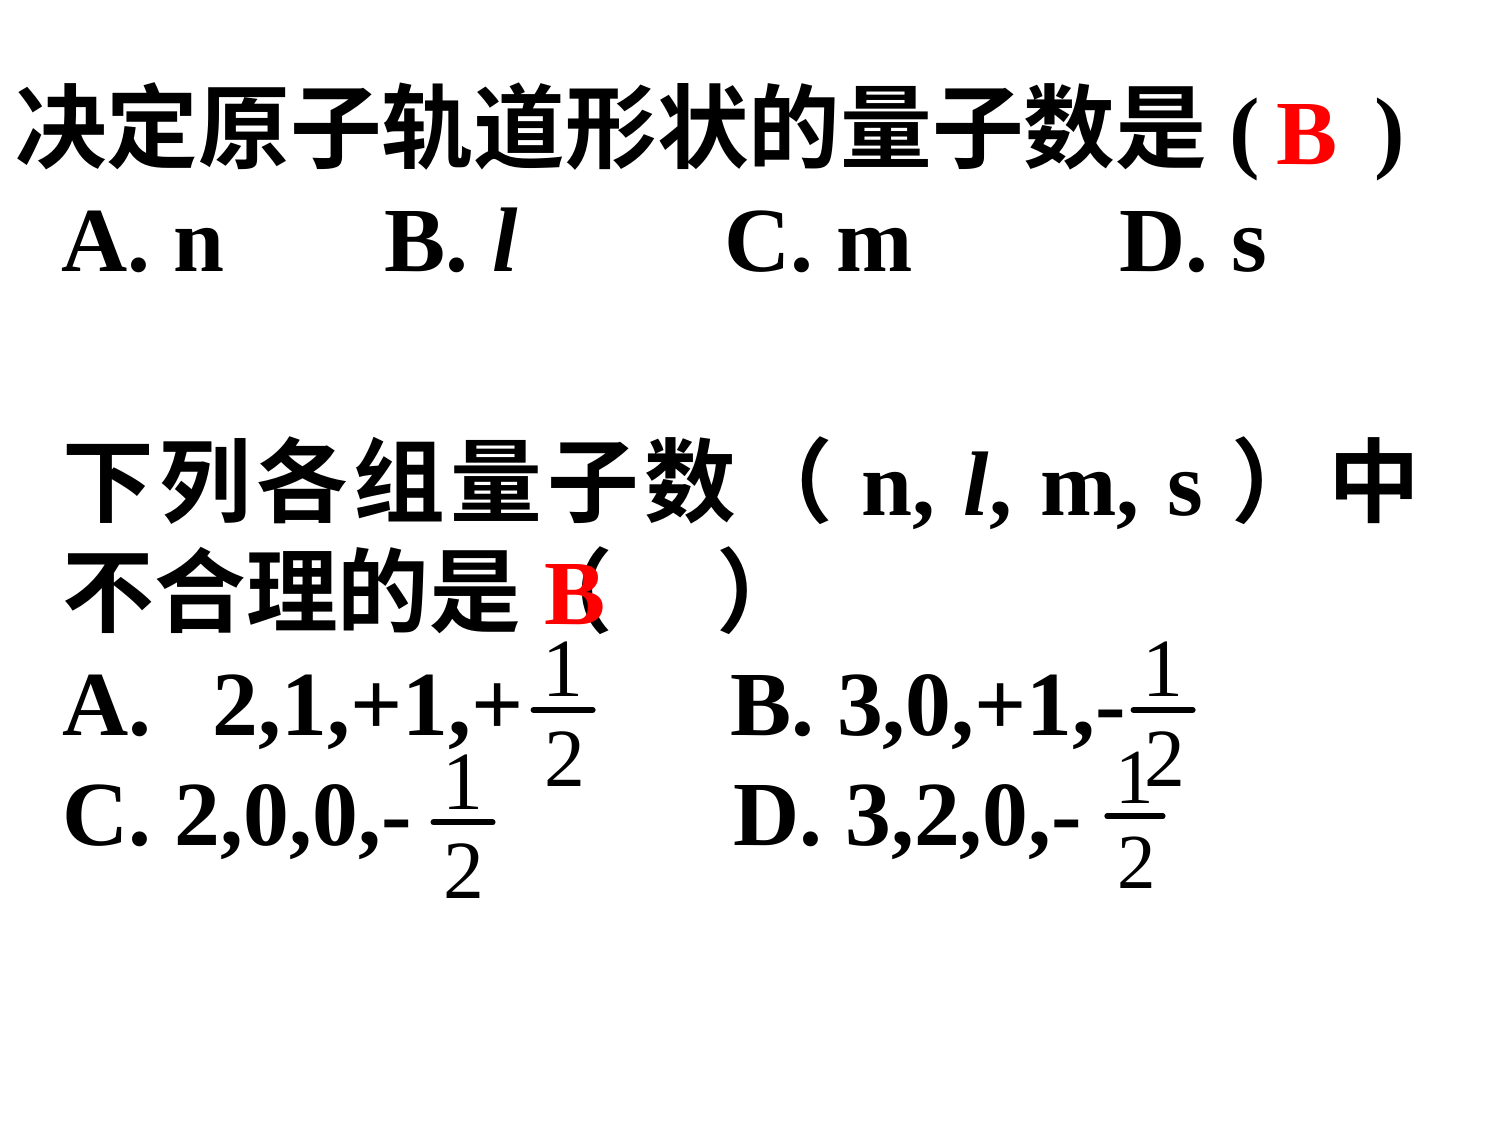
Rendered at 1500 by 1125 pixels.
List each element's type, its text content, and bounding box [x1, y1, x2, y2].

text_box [47, 416, 1436, 929]
text_box B [1260, 65, 1386, 191]
text_box 决定原子轨道形状的量子数是( ) A. n B. l C. m D. s [0, 62, 1448, 313]
